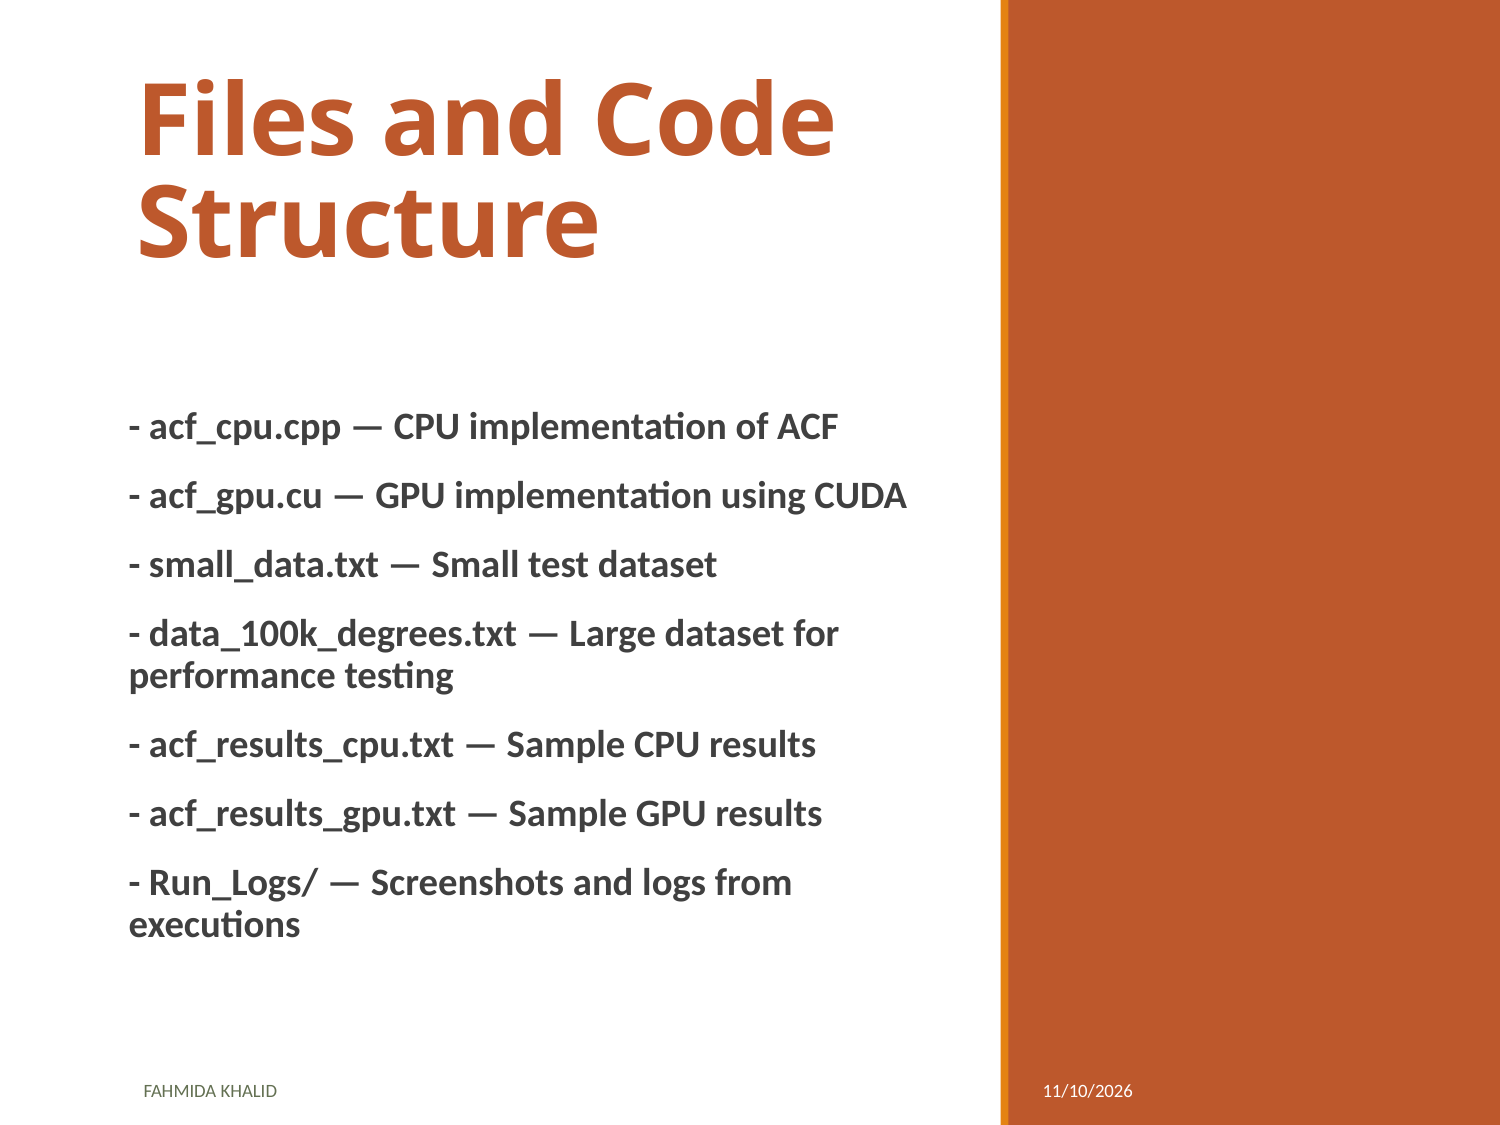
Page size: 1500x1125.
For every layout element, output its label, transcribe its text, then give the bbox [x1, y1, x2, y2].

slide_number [1027, 1059, 1283, 1120]
text_box [0, 0, 999, 1125]
title Files and Code Structure [121, 47, 953, 285]
footer Fahmida Khalid [128, 1059, 904, 1120]
list - acf_cpu.cpp — CPU implementation of ACF - acf_gpu.cu — GPU implementation using CUDA - small_data.txt — Small test dataset - data_100k_degrees.txt — Large dataset for performance testing - acf_results_cpu.txt — Sample CPU results - acf_results_gpu.txt — Sample GPU results - Run_Logs/ — Screenshots and logs from executions [128, 332, 953, 963]
text_box [999, 0, 1010, 1125]
text_box [1010, 0, 1500, 1125]
